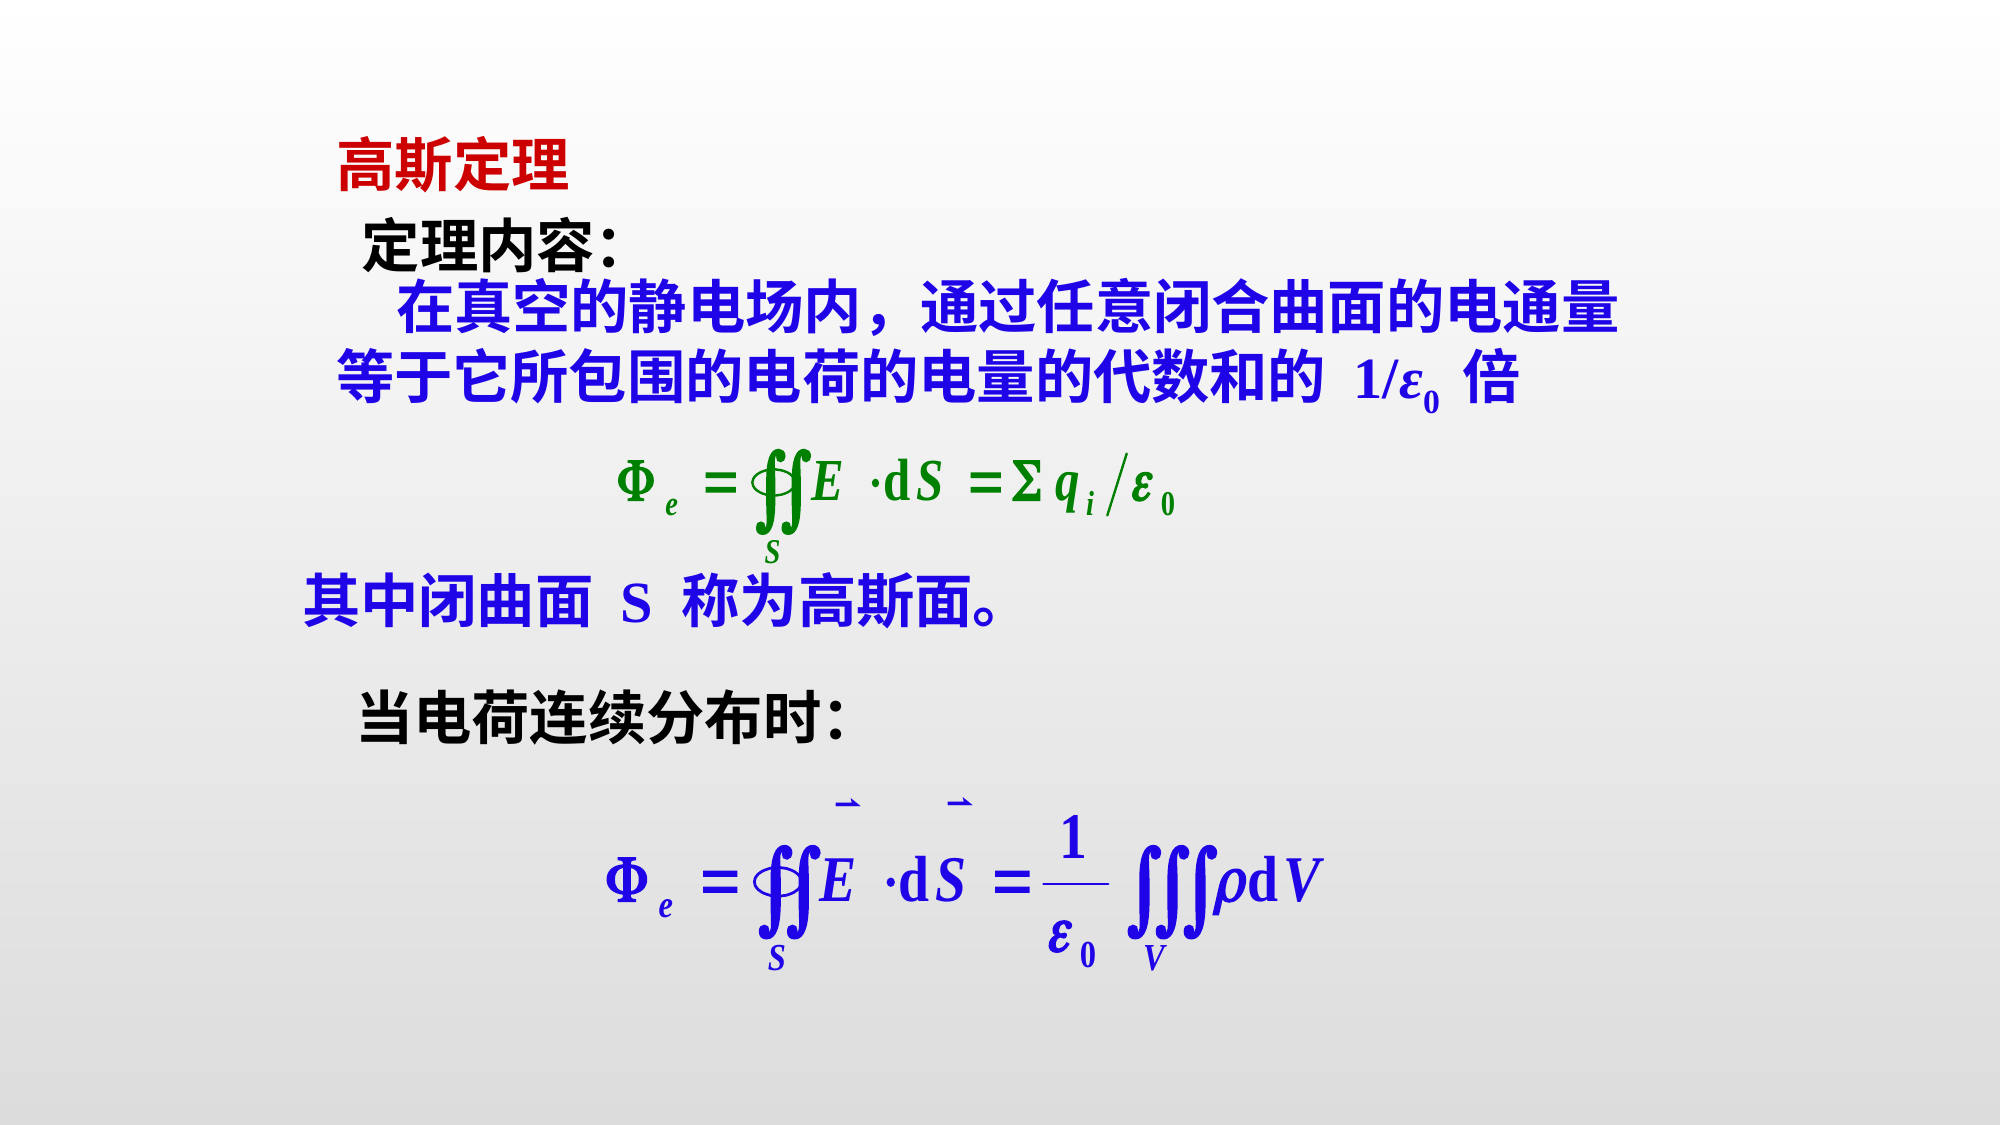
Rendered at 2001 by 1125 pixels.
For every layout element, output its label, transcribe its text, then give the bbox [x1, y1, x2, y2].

text_box 在真空的静电场内，通过任意闭合曲面的电通量 等于它所包围的电荷的电量的代数和的 1/ε0 倍 [321, 262, 1702, 428]
text_box 当电荷连续分布时： [340, 681, 1347, 829]
text_box 定理内容： [347, 201, 874, 287]
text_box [596, 792, 1343, 979]
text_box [609, 425, 1189, 571]
text_box 其中闭曲面 S 称为高斯面。 [287, 556, 1046, 642]
text_box 高斯定理 [297, 120, 610, 207]
